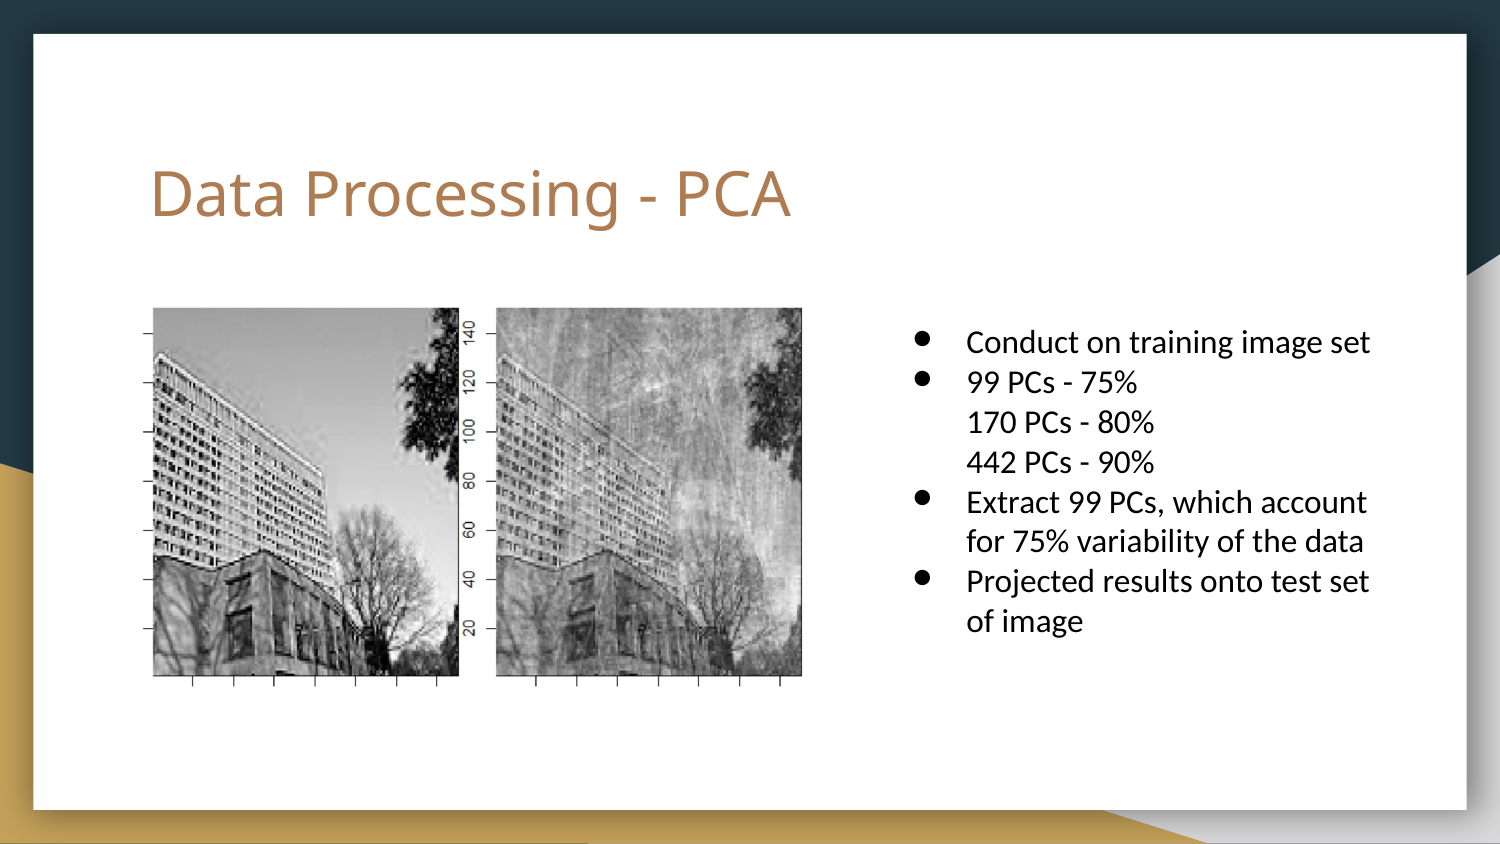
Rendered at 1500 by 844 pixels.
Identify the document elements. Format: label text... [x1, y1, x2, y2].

title Data Processing - PCA [134, 138, 1366, 296]
picture [134, 271, 814, 688]
text_box Conduct on training image set 99 PCs - 75% 170 PCs - 80% 442 PCs - 90% Extract 99 PCs, which account for 75% variability of the data Projected results onto test set of image [876, 305, 1418, 674]
